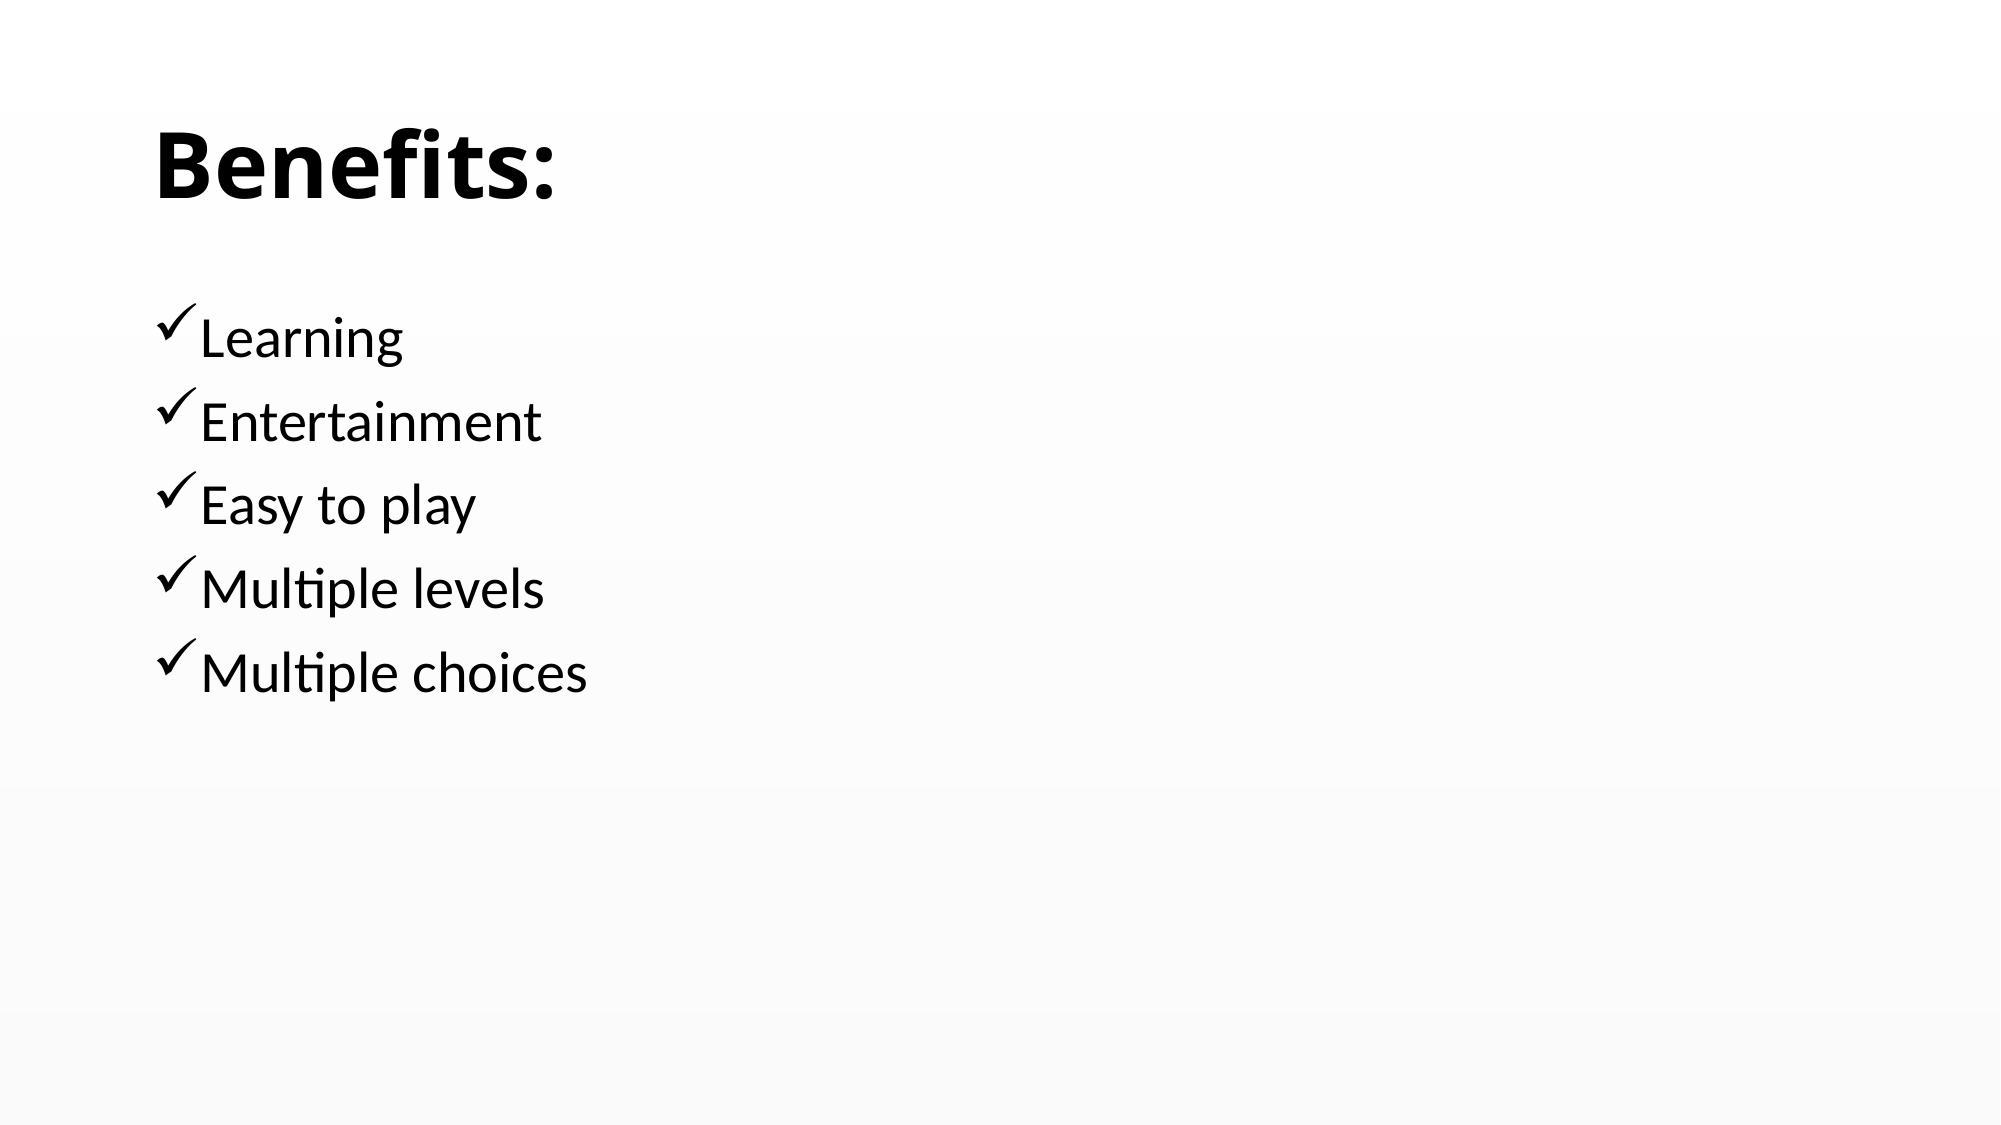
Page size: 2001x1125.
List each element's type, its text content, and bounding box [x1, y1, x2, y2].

title Benefits: [137, 59, 1863, 278]
list Learning Entertainment Easy to play Multiple levels Multiple choices [137, 299, 1863, 1014]
